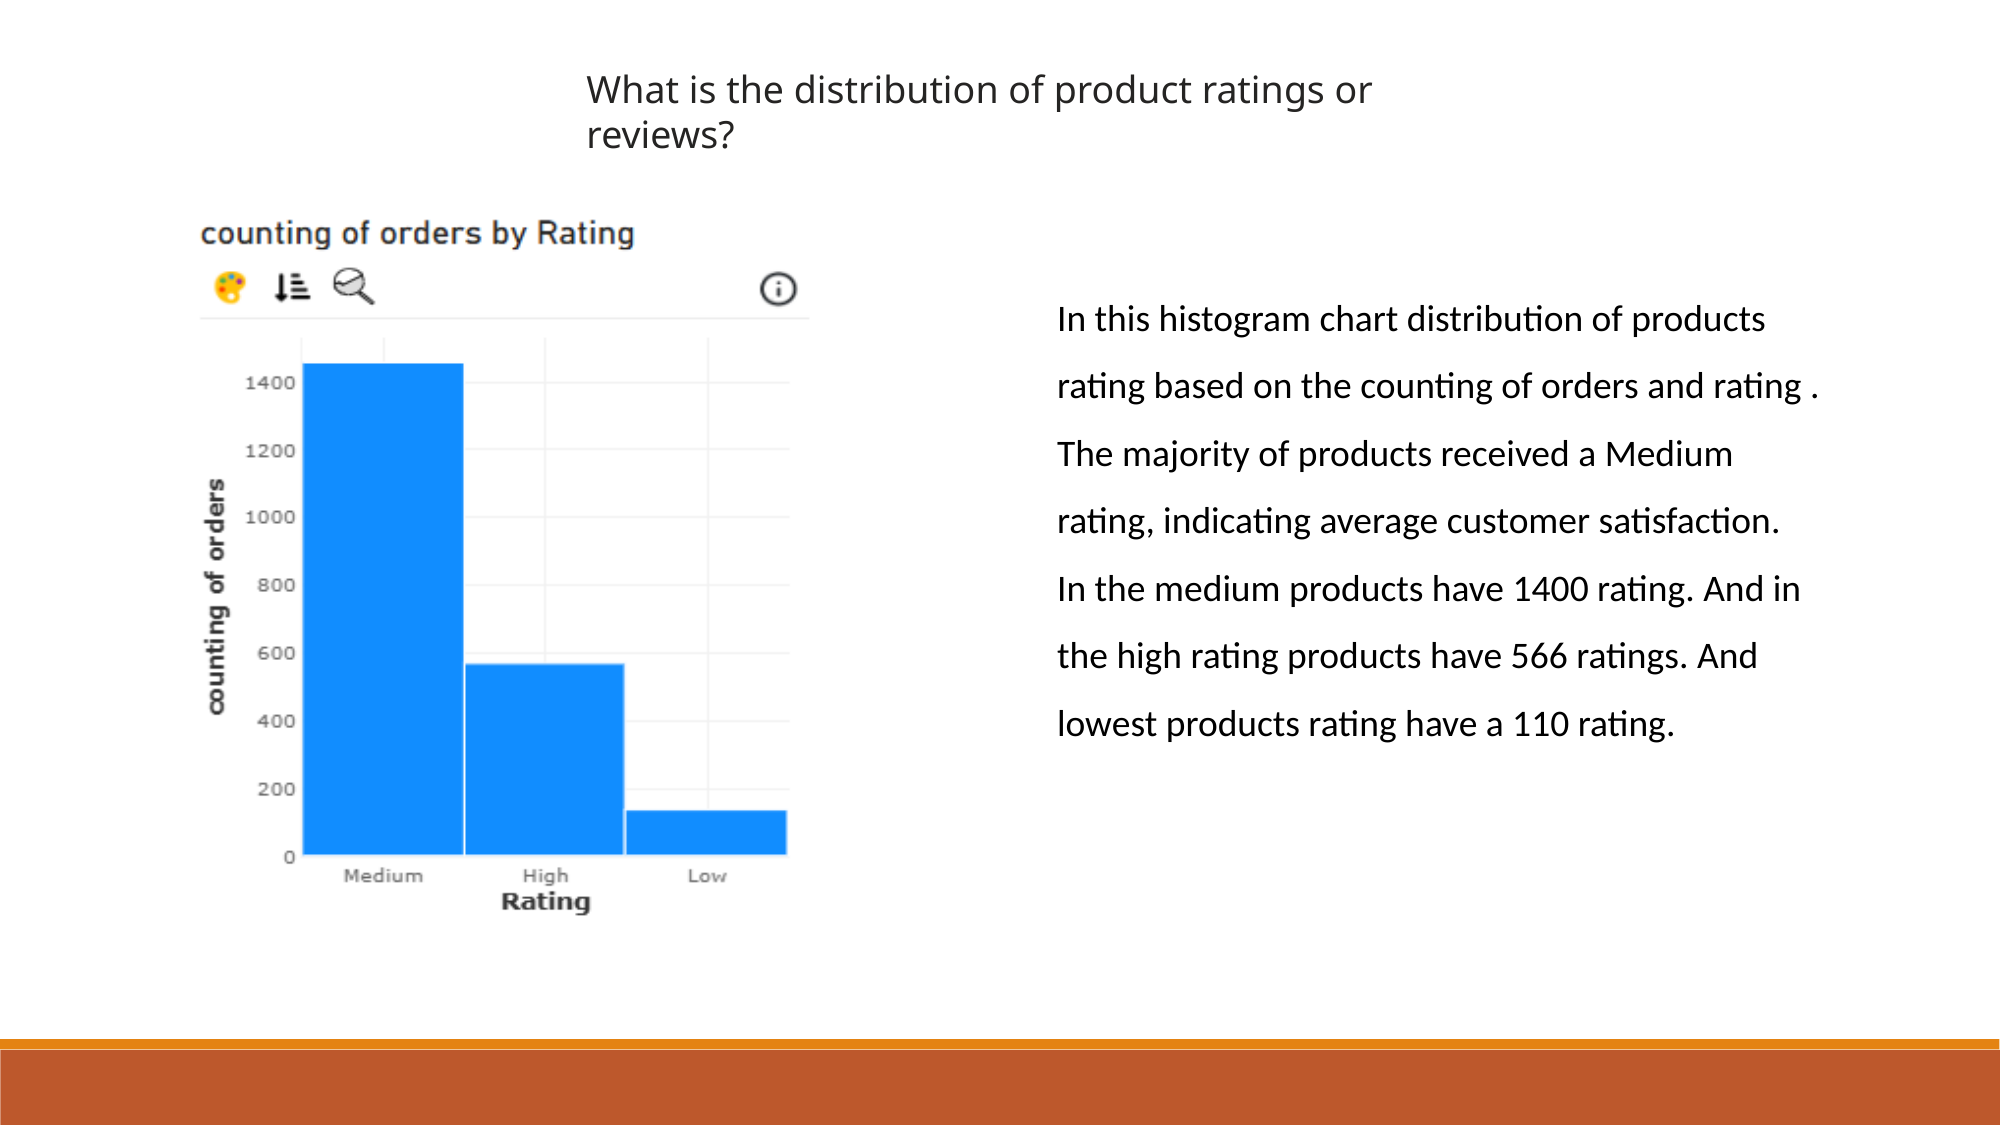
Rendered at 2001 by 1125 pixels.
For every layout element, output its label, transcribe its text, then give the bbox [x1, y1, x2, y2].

text_box What is the distribution of product ratings or reviews? [571, 58, 1513, 164]
text_box In this histogram chart distribution of products rating based on the counting of orders and rating . The majority of products received a Medium rating, indicating average customer satisfaction. In the medium products have 1400 rating. And in the high rating products have 566 ratings. And lowest products rating have a 110 rating. [1042, 263, 1845, 886]
picture [184, 190, 854, 935]
